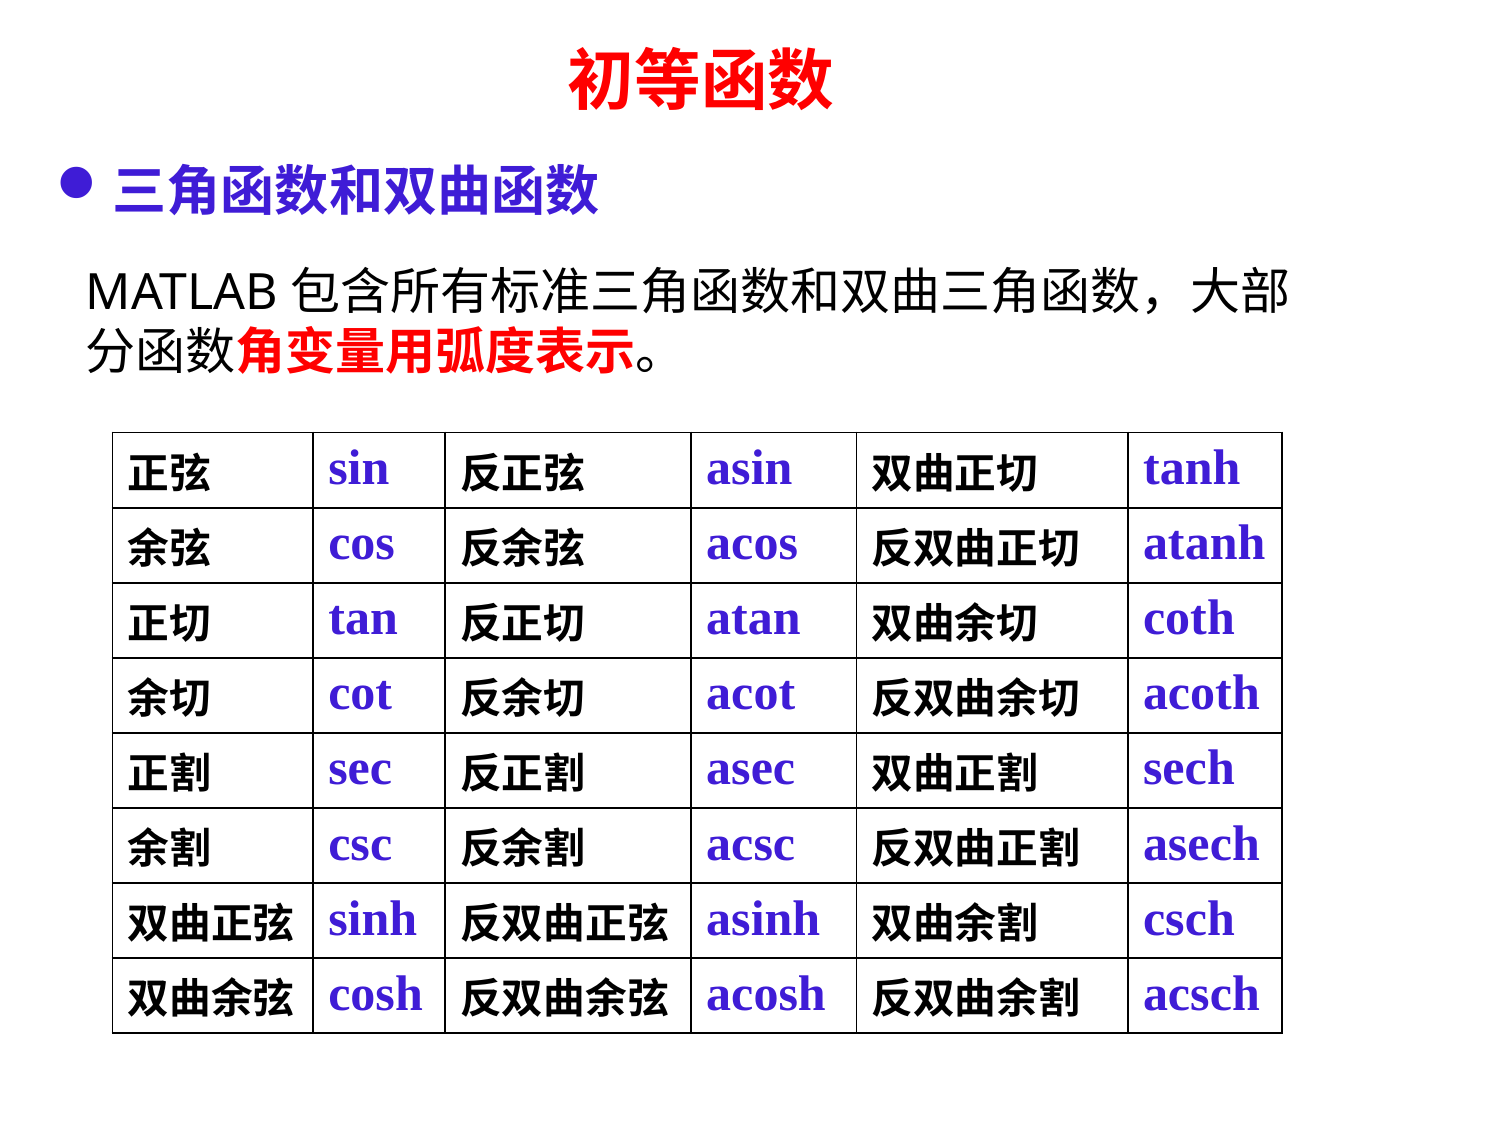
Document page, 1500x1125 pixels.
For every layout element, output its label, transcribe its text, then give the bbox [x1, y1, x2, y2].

table_cell atanh [1129, 509, 1281, 582]
table_cell csch [1129, 884, 1281, 957]
table_cell acos [692, 509, 856, 582]
table_cell 反双曲正割 [857, 809, 1127, 882]
table_cell 余切 [113, 659, 312, 732]
table_cell 反双曲余割 [857, 959, 1127, 1032]
table_cell coth [1129, 584, 1281, 657]
table_header tanh [1129, 433, 1281, 507]
table_cell asinh [692, 884, 856, 957]
table_cell atan [692, 584, 856, 657]
table_cell cos [314, 509, 444, 582]
text_box 初等函数 [161, 30, 1130, 126]
table_cell 双曲余割 [857, 884, 1127, 957]
table_cell 余割 [113, 809, 312, 882]
table_cell 双曲正弦 [113, 884, 312, 957]
table_header 双曲正切 [857, 433, 1127, 507]
table_cell cosh [314, 959, 444, 1032]
table_cell 反余切 [446, 659, 690, 732]
table_cell sinh [314, 884, 444, 957]
table_cell asec [692, 734, 856, 807]
table_cell asech [1129, 809, 1281, 882]
table_header asin [692, 433, 856, 507]
table_cell 双曲正割 [857, 734, 1127, 807]
table_cell tan [314, 584, 444, 657]
table_cell 正切 [113, 584, 312, 657]
table_cell csc [314, 809, 444, 882]
table_cell sec [314, 734, 444, 807]
table_cell 双曲余切 [857, 584, 1127, 657]
table_cell 双曲余弦 [113, 959, 312, 1032]
text_box MATLAB包含所有标准三角函数和双曲三角函数，大部分函数角变量用弧度表示。 [71, 252, 1324, 387]
table_cell cot [314, 659, 444, 732]
table_header sin [314, 433, 444, 507]
table_cell 反双曲正弦 [446, 884, 690, 957]
text_box 三角函数和双曲函数 [41, 149, 1211, 229]
table_cell 反正切 [446, 584, 690, 657]
table_cell acot [692, 659, 856, 732]
table_cell 反余弦 [446, 509, 690, 582]
table_cell 正割 [113, 734, 312, 807]
table_cell 余弦 [113, 509, 312, 582]
table_cell 反余割 [446, 809, 690, 882]
table_cell 反正割 [446, 734, 690, 807]
table_cell acsch [1129, 959, 1281, 1032]
table_cell acoth [1129, 659, 1281, 732]
table_header 反正弦 [446, 433, 690, 507]
table_cell 反双曲余切 [857, 659, 1127, 732]
table_header 正弦 [113, 433, 312, 507]
table_cell acosh [692, 959, 856, 1032]
table_cell 反双曲正切 [857, 509, 1127, 582]
table_cell acsc [692, 809, 856, 882]
table_cell sech [1129, 734, 1281, 807]
table_cell 反双曲余弦 [446, 959, 690, 1032]
